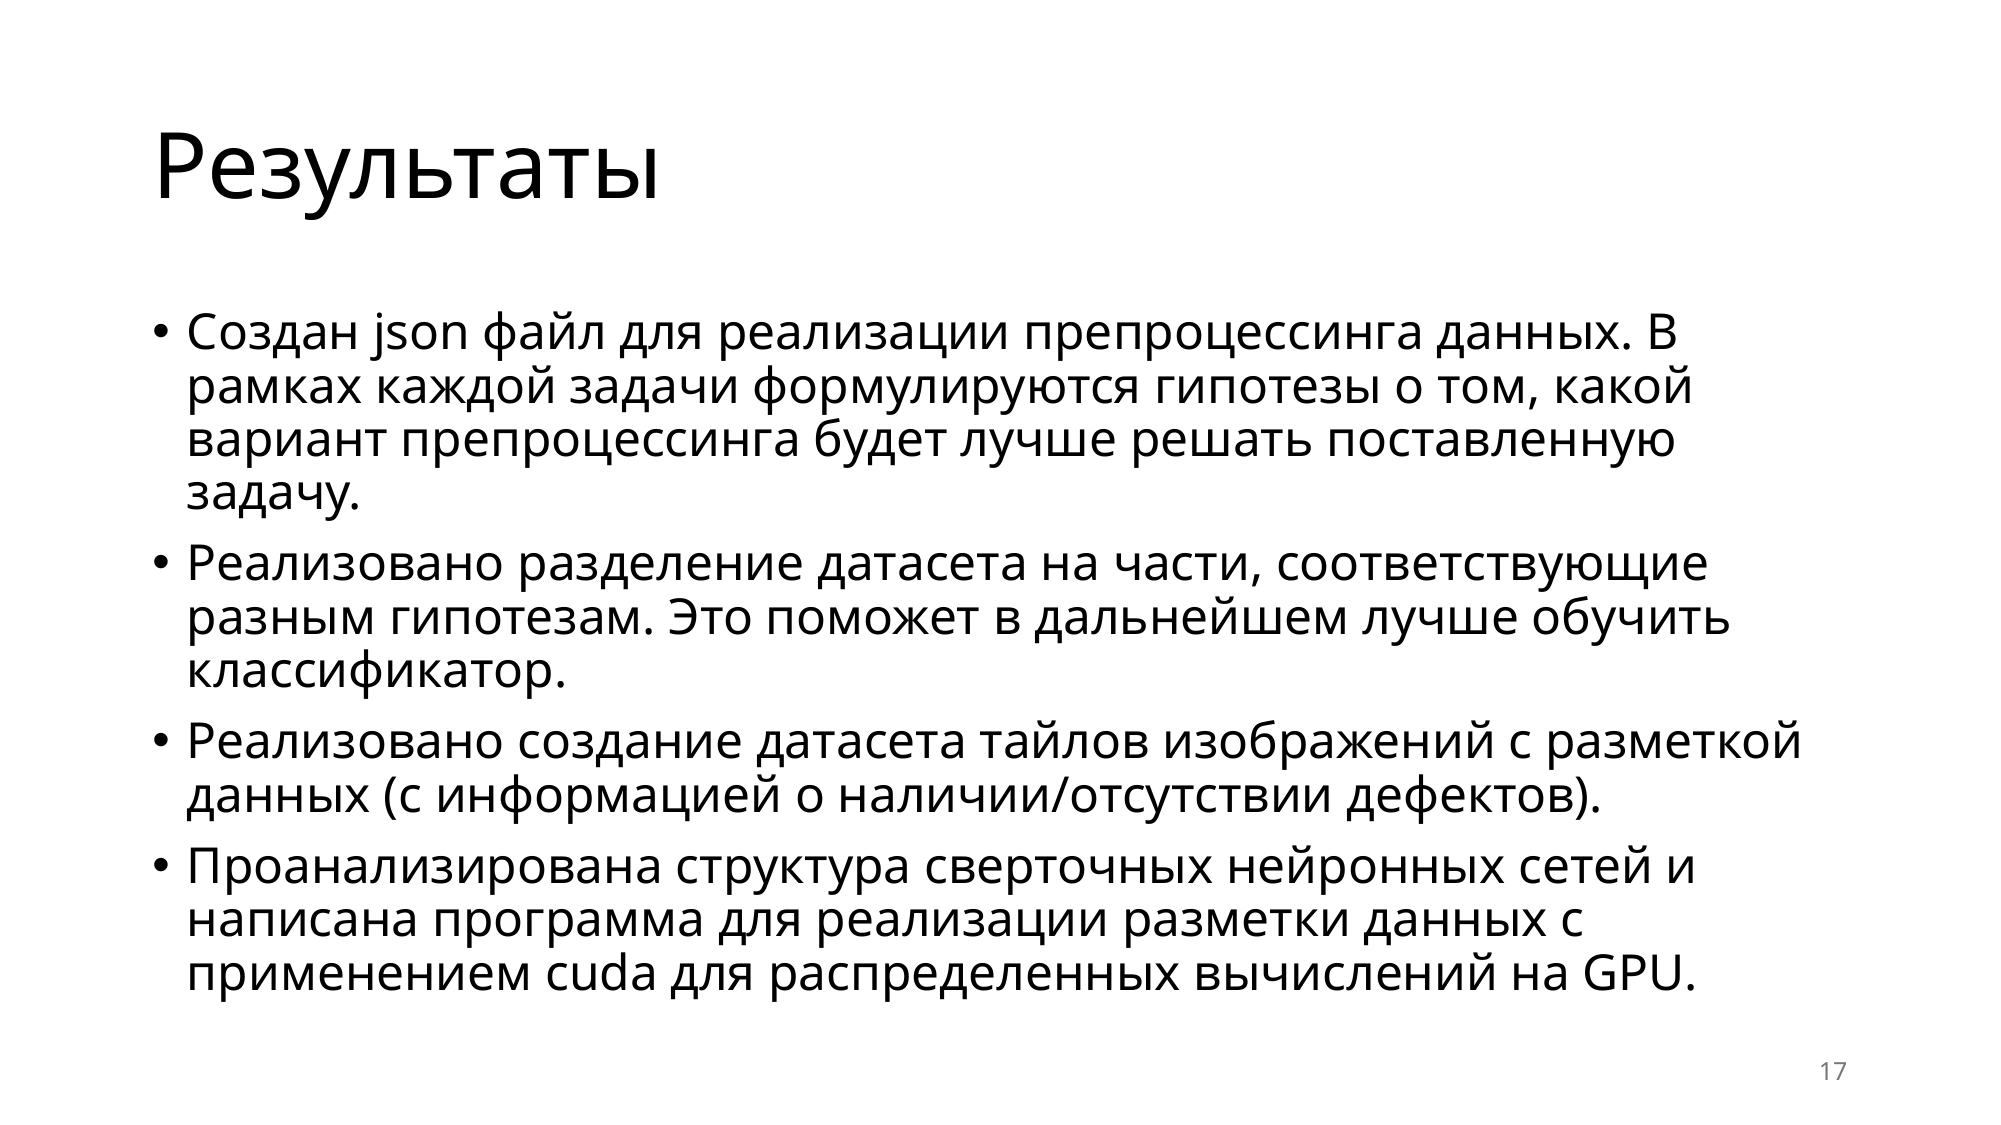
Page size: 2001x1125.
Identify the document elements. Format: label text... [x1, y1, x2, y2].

title Результаты [137, 59, 1863, 278]
list Создан json файл для реализации препроцессинга данных. В рамках каждой задачи формулируются гипотезы о том, какой вариант препроцессинга будет лучше решать поставленную задачу. Реализовано разделение датасета на части, соответствующие разным гипотезам. Это поможет в дальнейшем лучше обучить классификатор. Реализовано создание датасета тайлов изображений с разметкой данных (с информацией о наличии/отсутствии дефектов). Проанализирована структура сверточных нейронных сетей и написана программа для реализации разметки данных с применением cuda для распределенных вычислений на GPU. [137, 299, 1863, 1014]
slide_number 17 [1412, 1042, 1863, 1103]
